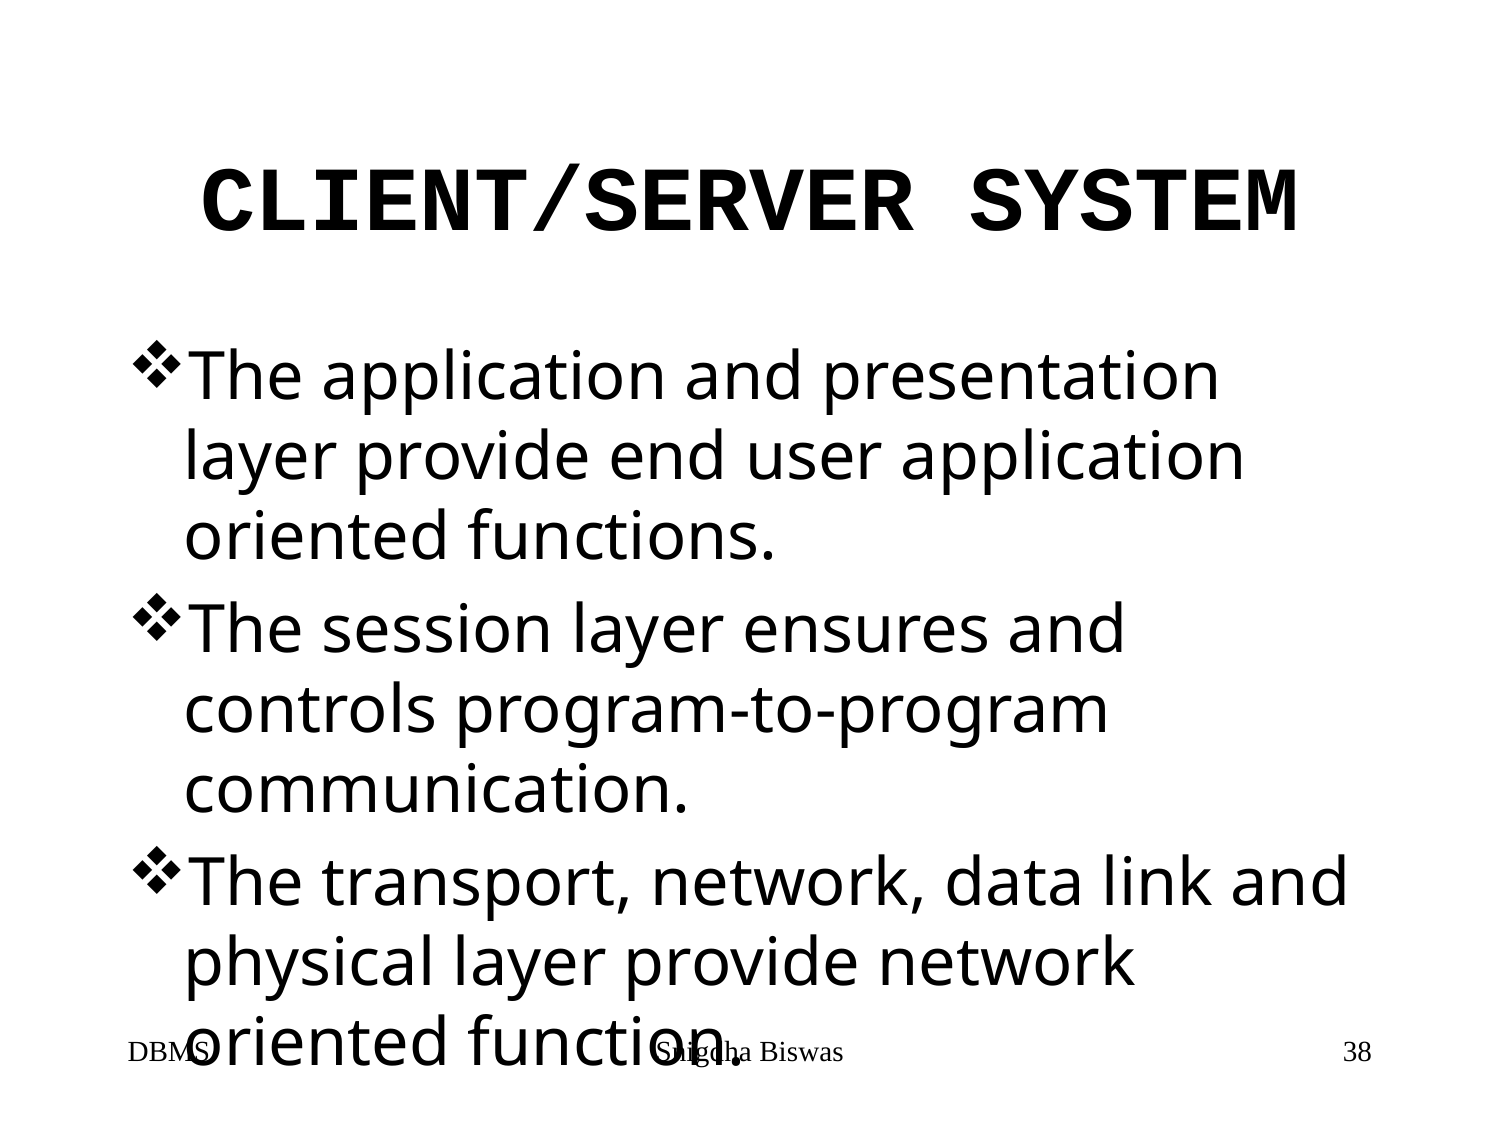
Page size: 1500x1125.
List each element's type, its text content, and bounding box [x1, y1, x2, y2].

list The application and presentation layer provide end user application oriented functions. The session layer ensures and controls program-to-program communication. The transport, network, data link and physical layer provide network oriented function. [112, 324, 1388, 1001]
footer Snigdha Biswas [512, 1024, 988, 1101]
title CLIENT/SERVER SYSTEM [112, 99, 1388, 288]
slide_number DBMS [112, 1024, 426, 1101]
slide_number 38 [1074, 1024, 1388, 1101]
